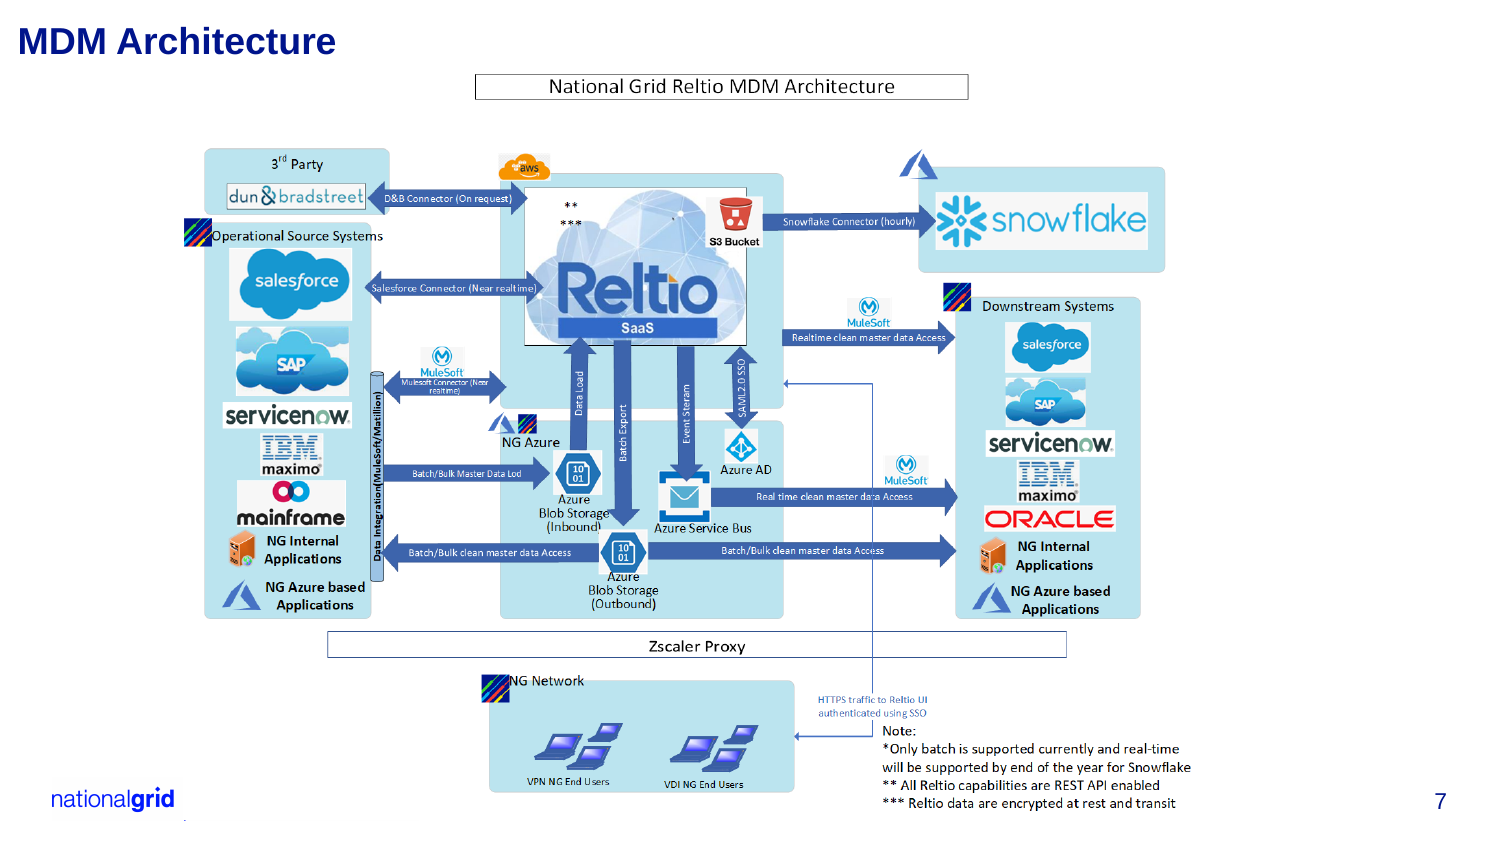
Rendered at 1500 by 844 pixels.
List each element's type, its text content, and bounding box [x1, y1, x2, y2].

title MDM Architecture [17, 17, 1499, 80]
picture [52, 66, 1200, 821]
